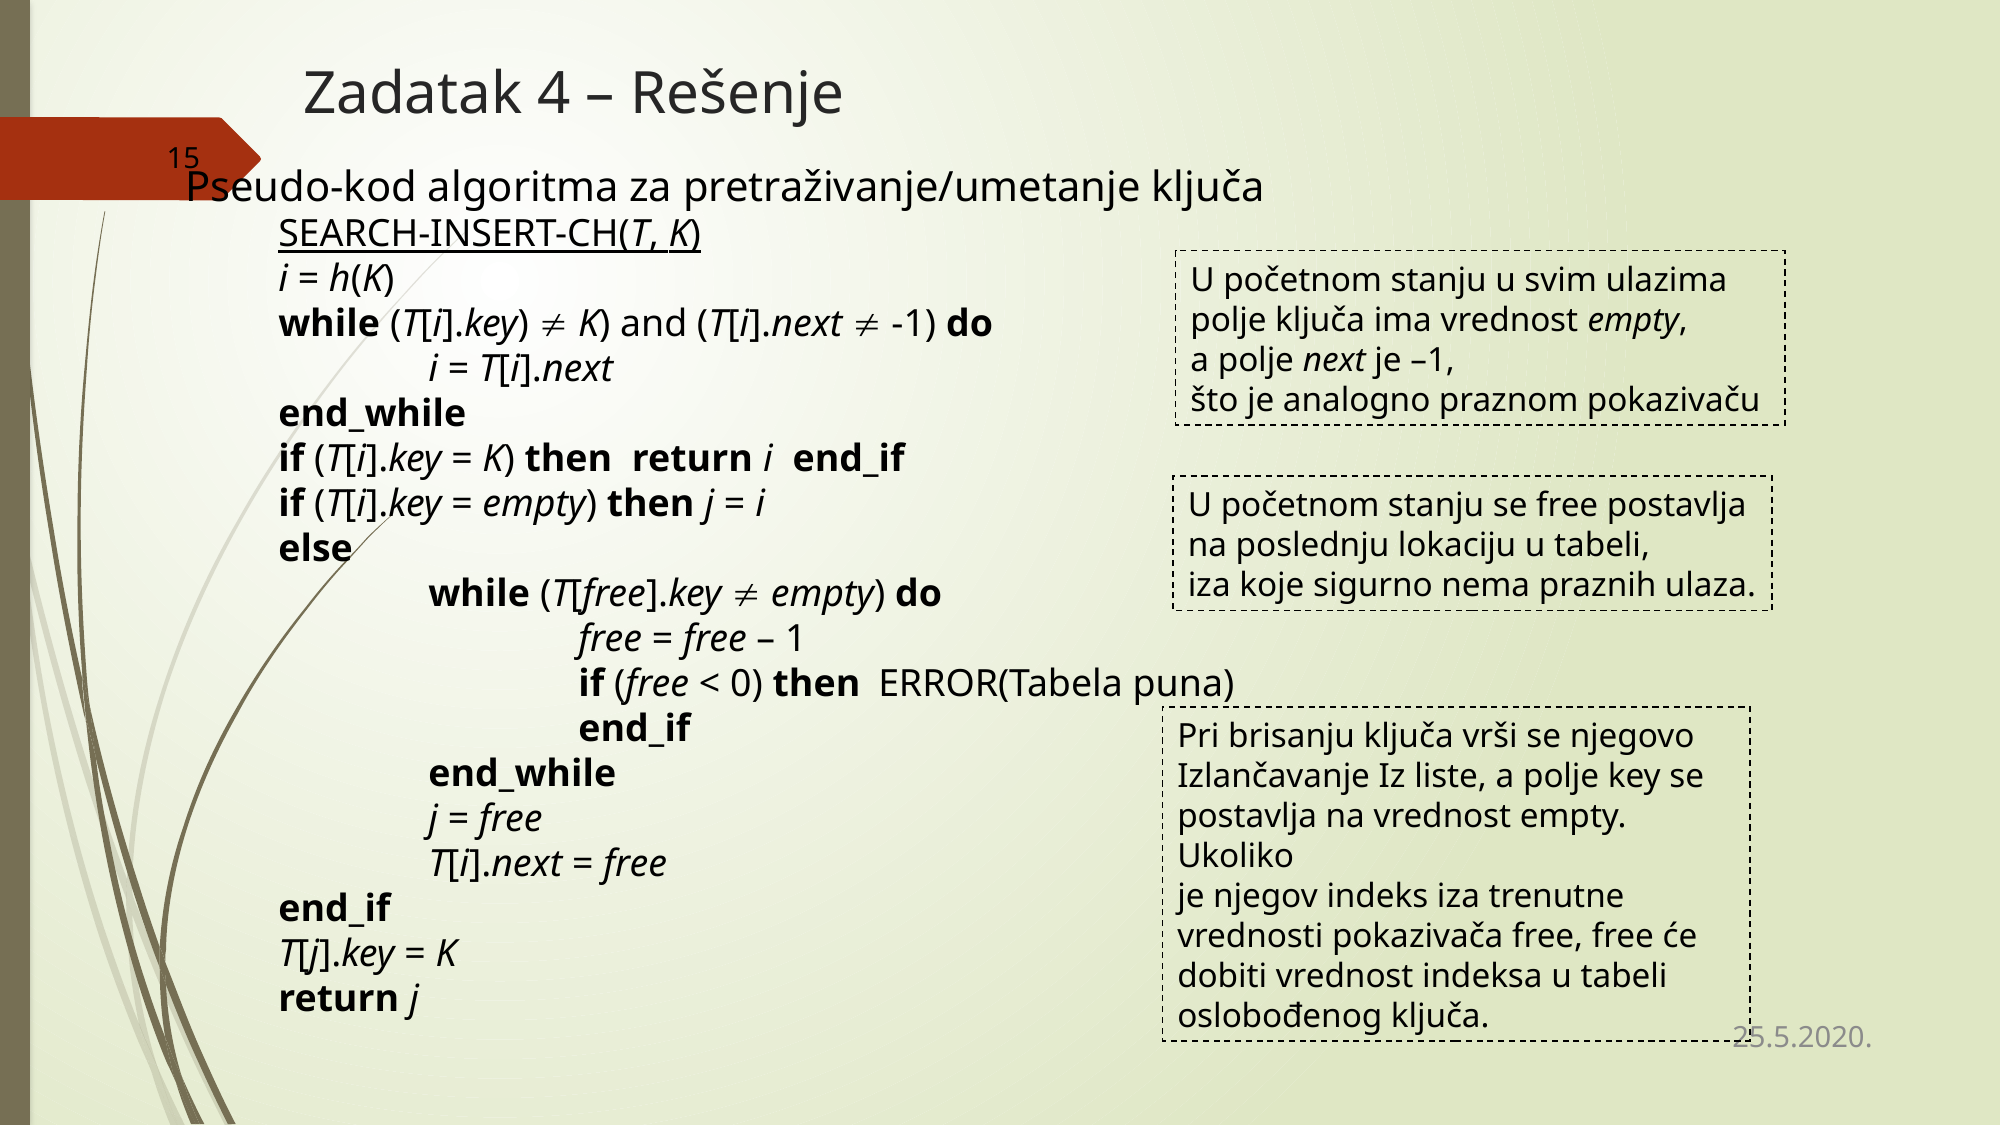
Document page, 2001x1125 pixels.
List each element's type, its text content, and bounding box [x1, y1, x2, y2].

title Zadatak 4 – Rešenje [288, 47, 1750, 250]
text_box SEARCH-INSERT-CH(T, K) i = h(K) while (T[i].key)  K) and (T[i].next  -1) do i = T[i].next end_while if (T[i].key = K) then return i end_if if (T[i].key = empty) then j = i else while (T[free].key  empty) do free = free – 1 if (free < 0) then ERROR(Tabela puna) end_if end_while j = free T[i].next = free end_if T[j].key = K return j [263, 201, 1275, 1027]
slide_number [1699, 1005, 1888, 1067]
text_box Pri brisanju ključa vrši se njegovo Izlančavanje Iz liste, a polje key se postavlja na vrednost empty. Ukoliko je njegov indeks iza trenutne vrednosti pokazivača free, free će dobiti vrednost indeksa u tabeli oslobođenog ključa. [1162, 706, 1750, 1041]
text_box U početnom stanju u svim ulazima polje ključa ima vrednost empty, a polje next je –1, što je analogno praznom pokazivaču [1275, 250, 1785, 425]
footer [424, 1027, 1675, 1067]
slide_number 15 [87, 129, 216, 190]
text_box U početnom stanju se free postavlja na poslednju lokaciju u tabeli, iza koje sigurno nema praznih ulaza. [1173, 476, 1773, 611]
text_box Pseudo-kod algoritma za pretraživanje/umetanje ključa [170, 152, 1280, 218]
